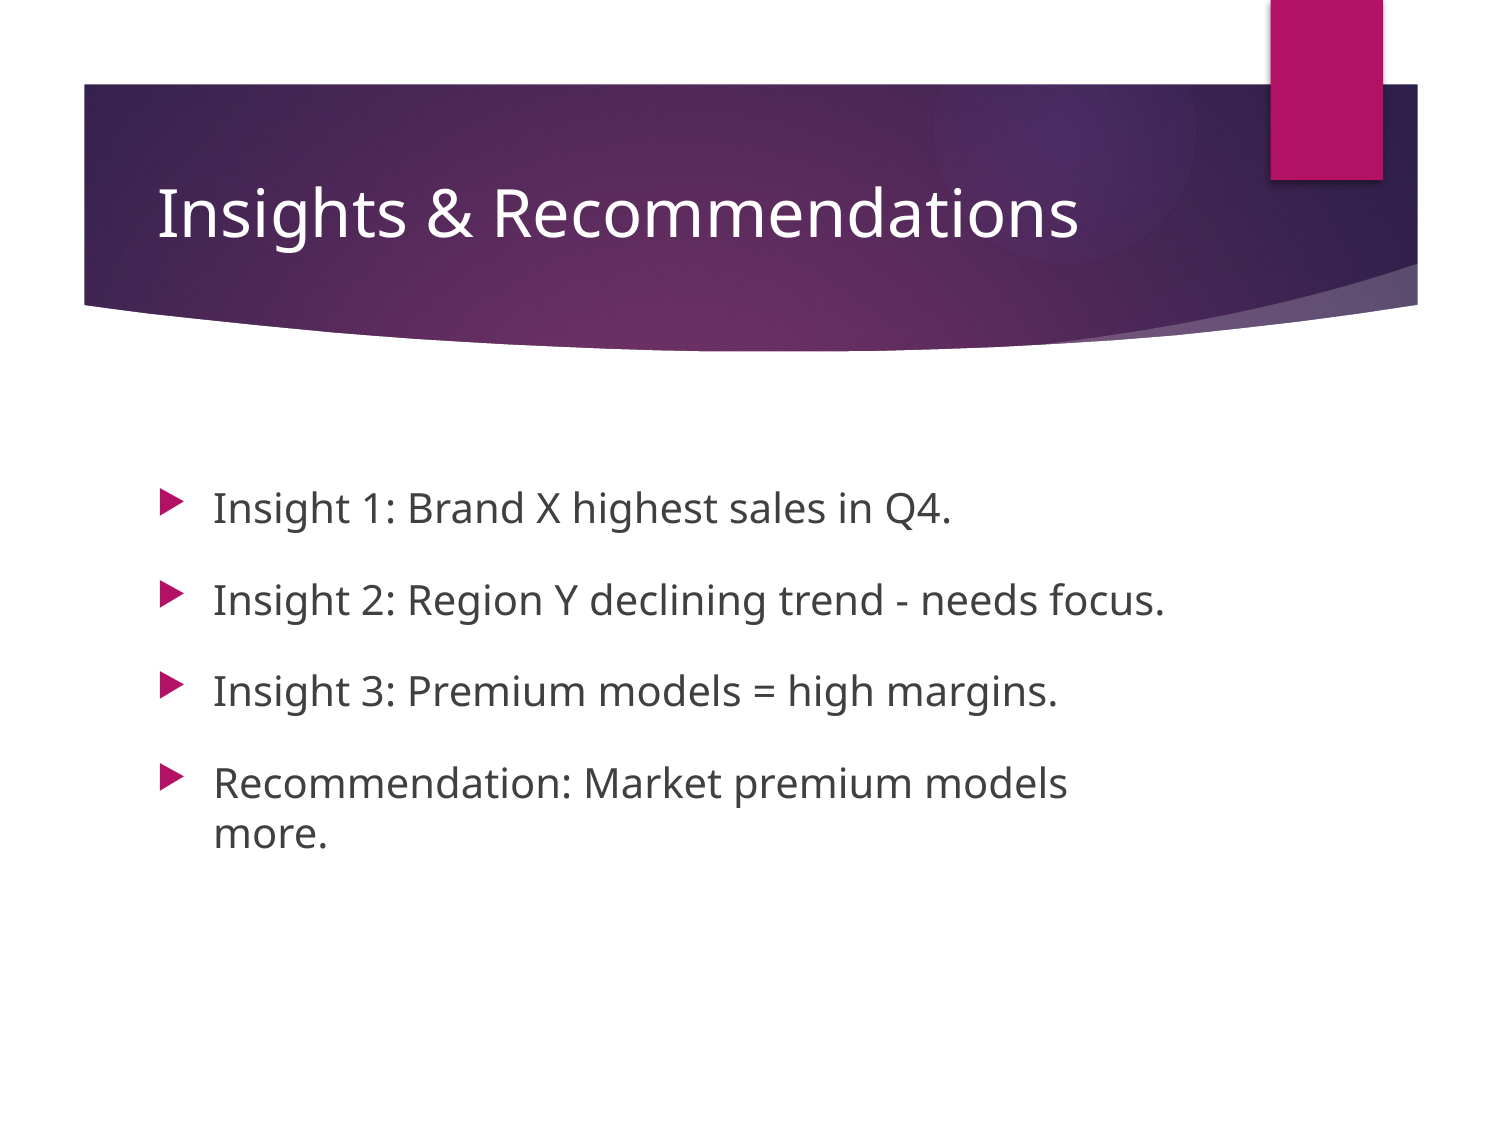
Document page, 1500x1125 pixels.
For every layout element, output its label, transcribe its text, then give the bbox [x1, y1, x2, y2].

list Insight 1: Brand X highest sales in Q4. Insight 2: Region Y declining trend - needs focus. Insight 3: Premium models = high margins. Recommendation: Market premium models more. [141, 408, 1183, 988]
title Insights & Recommendations [142, 152, 1183, 269]
